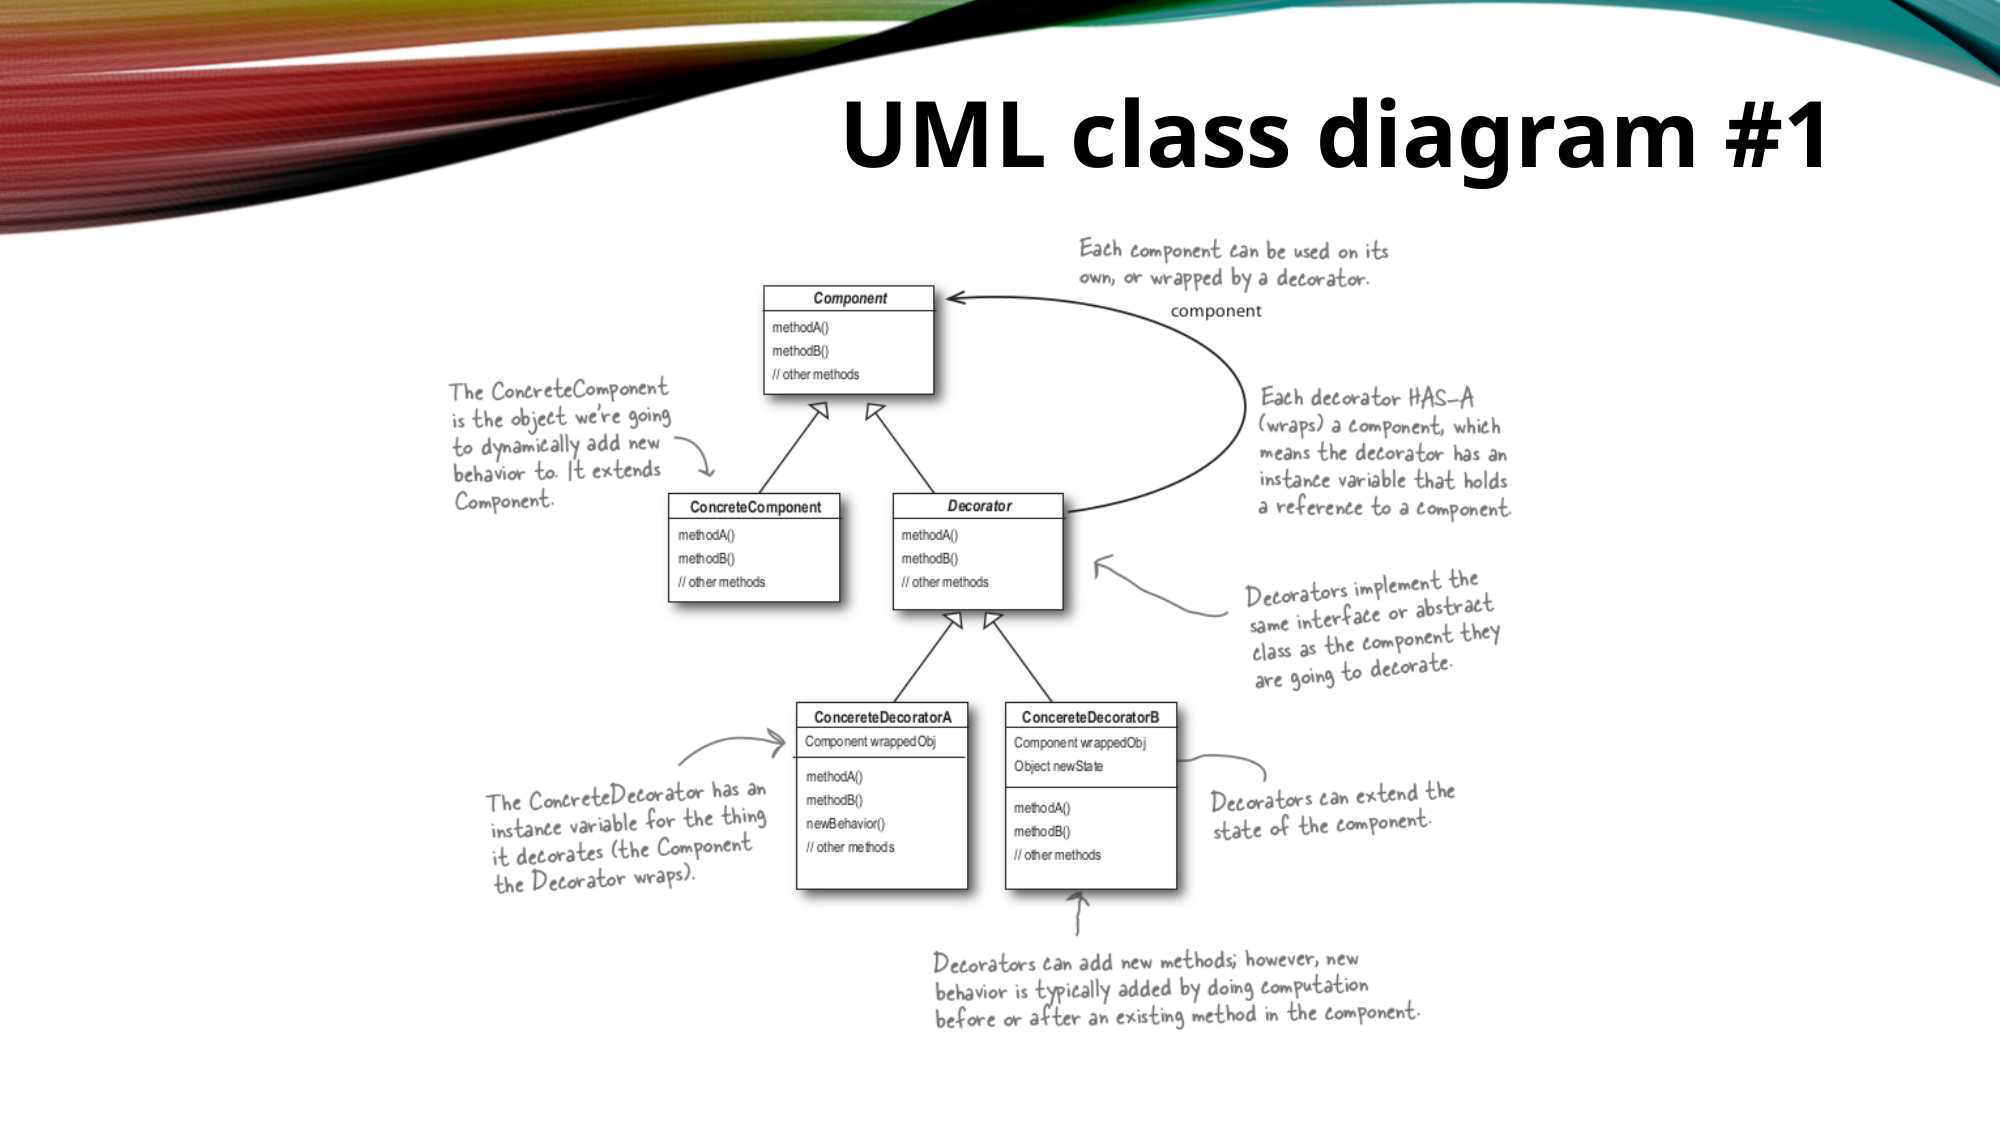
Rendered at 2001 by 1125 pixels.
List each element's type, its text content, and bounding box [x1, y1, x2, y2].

text_box UML class diagram #1 [825, 50, 1994, 225]
picture [419, 224, 1559, 1066]
